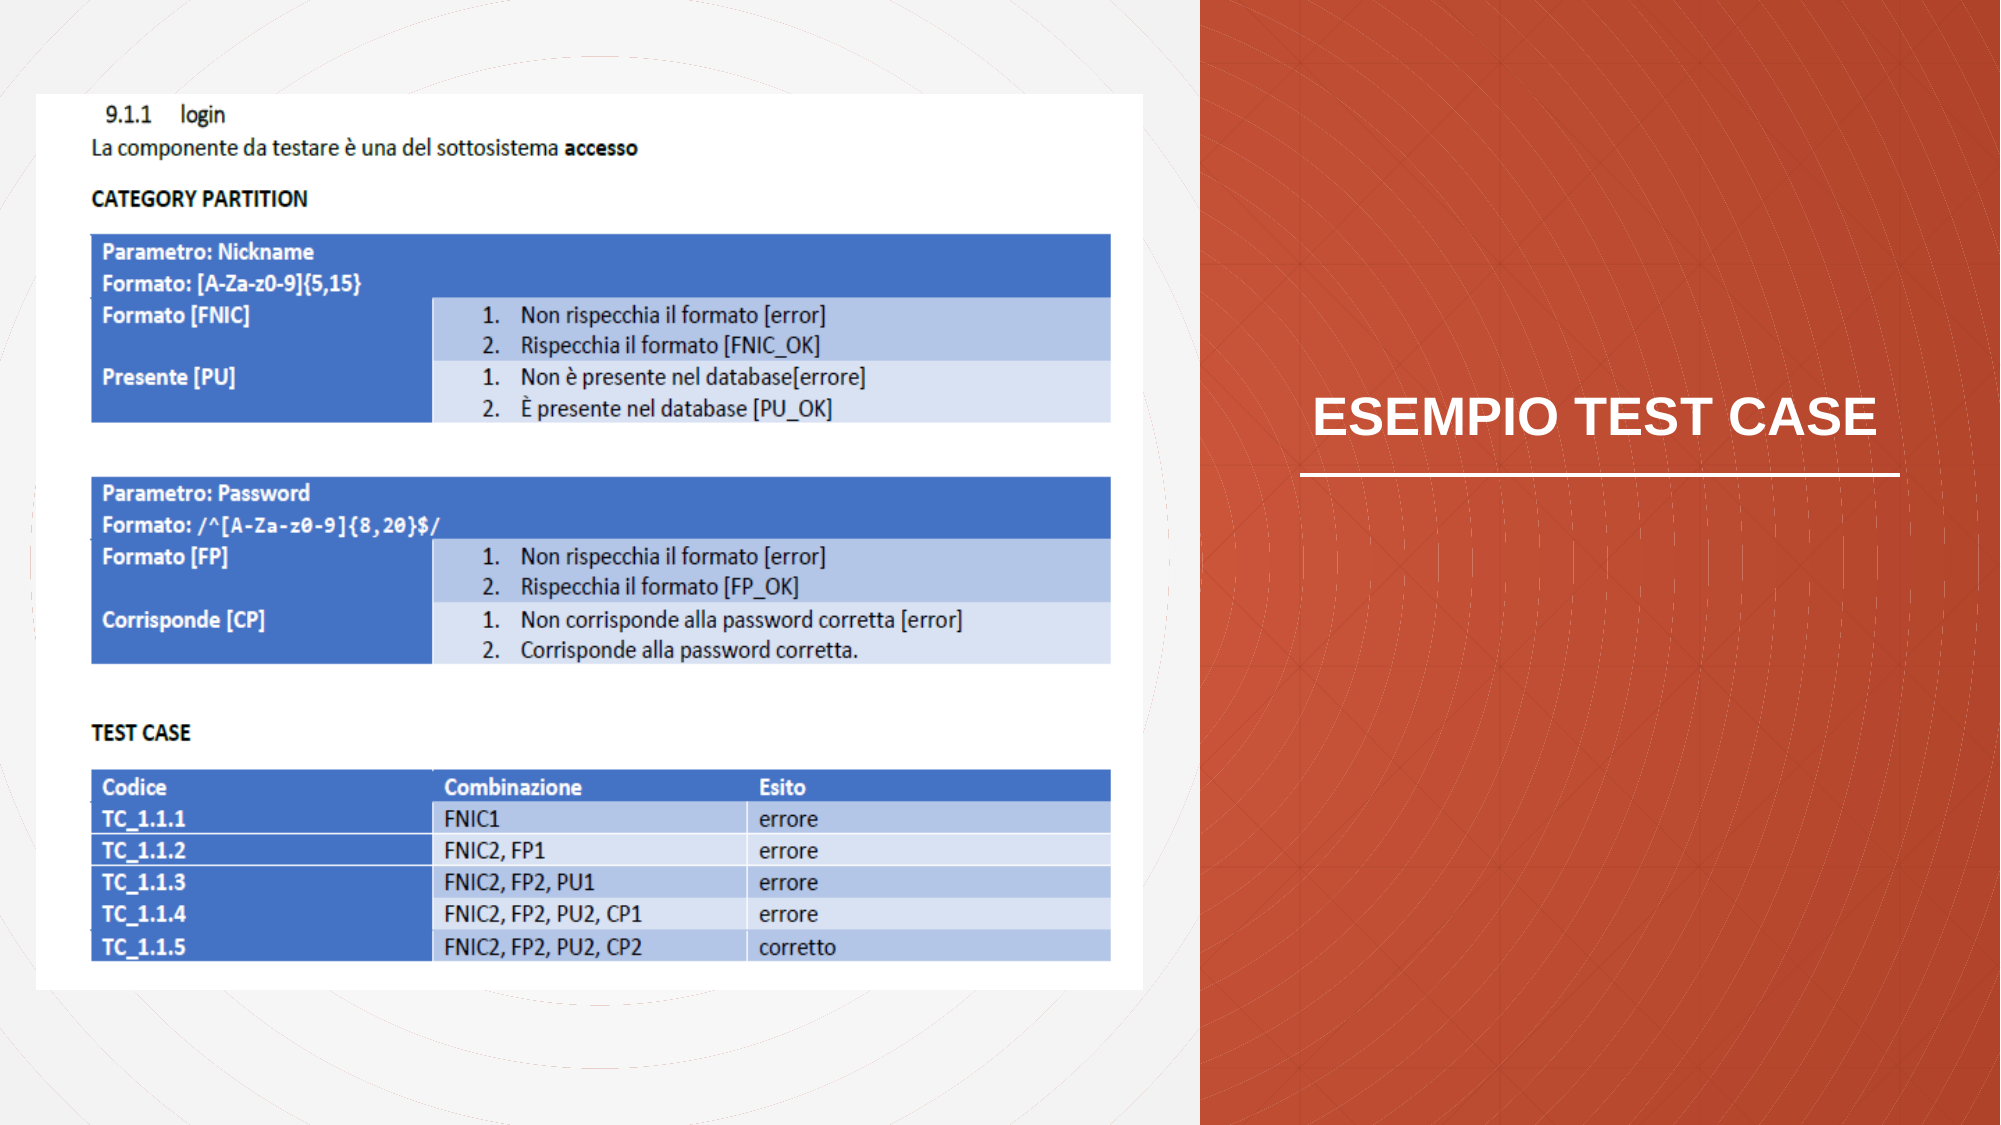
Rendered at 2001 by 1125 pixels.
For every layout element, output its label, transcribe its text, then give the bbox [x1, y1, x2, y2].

picture [36, 94, 1143, 990]
title ESEMPIO TEST CASE [1297, 94, 1898, 455]
